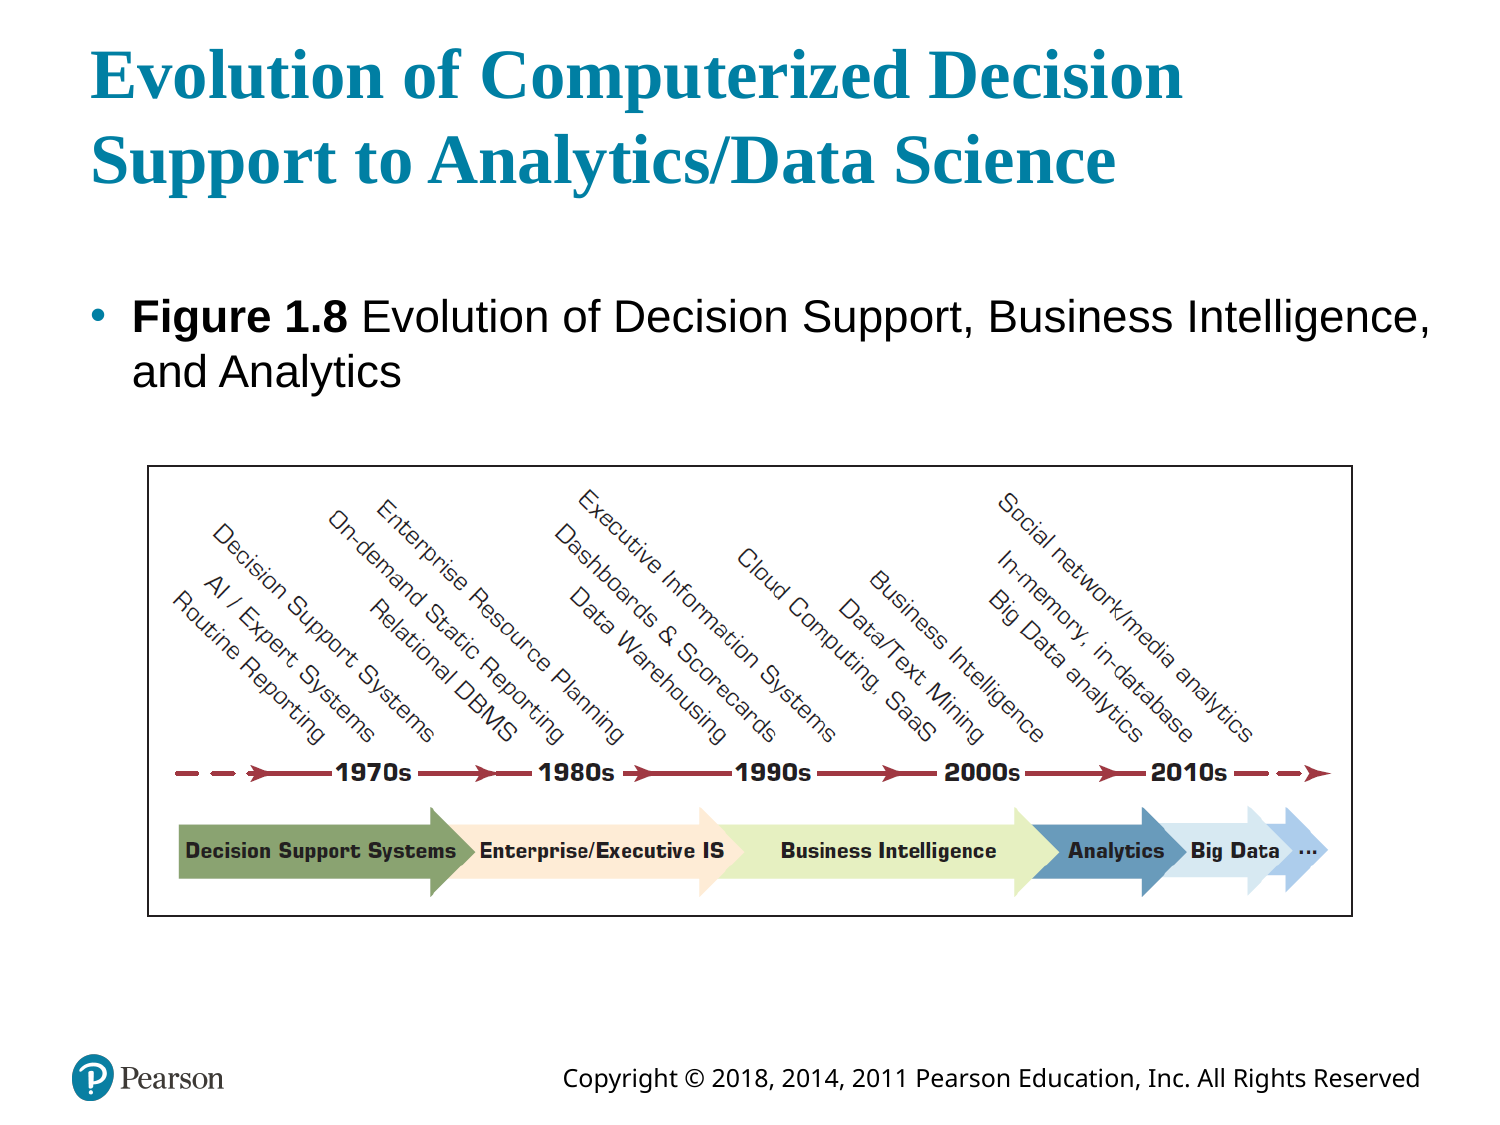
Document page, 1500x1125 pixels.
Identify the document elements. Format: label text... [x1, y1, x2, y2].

picture [98, 1054, 224, 1101]
picture [80, 1063, 106, 1088]
title Evolution of Computerized Decision Support to Analytics/Data Science [75, 37, 1425, 213]
list Figure 1.8 Evolution of Decision Support, Business Intelligence, and Analytics [75, 261, 1452, 412]
picture [140, 460, 1360, 923]
picture [72, 1087, 83, 1101]
picture [72, 1054, 88, 1070]
